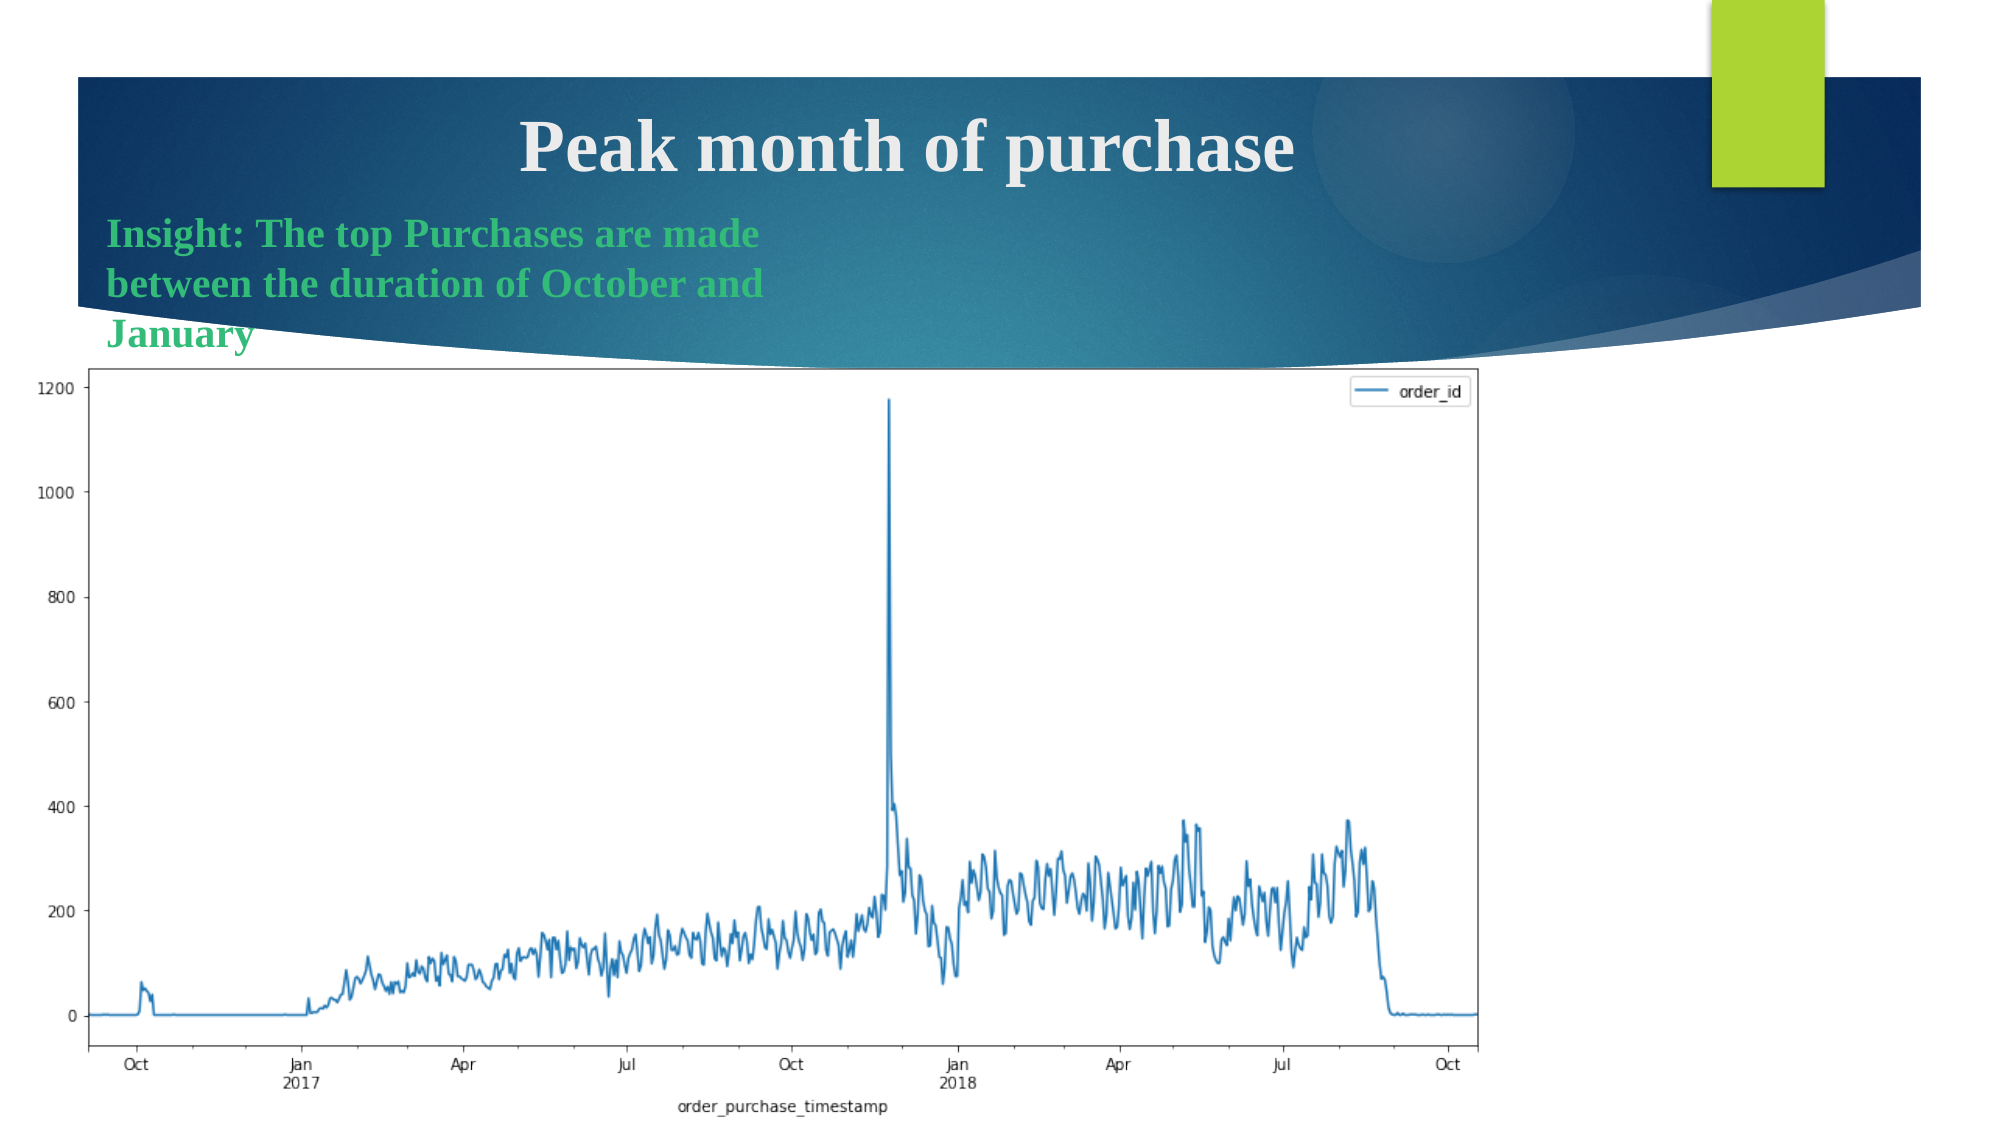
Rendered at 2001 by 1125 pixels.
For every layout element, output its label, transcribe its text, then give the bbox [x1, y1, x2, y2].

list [26, 359, 1487, 1125]
title Peak month of purchase [189, 83, 1627, 200]
text_box Insight: The top Purchases are made between the duration of October and January [91, 198, 872, 358]
